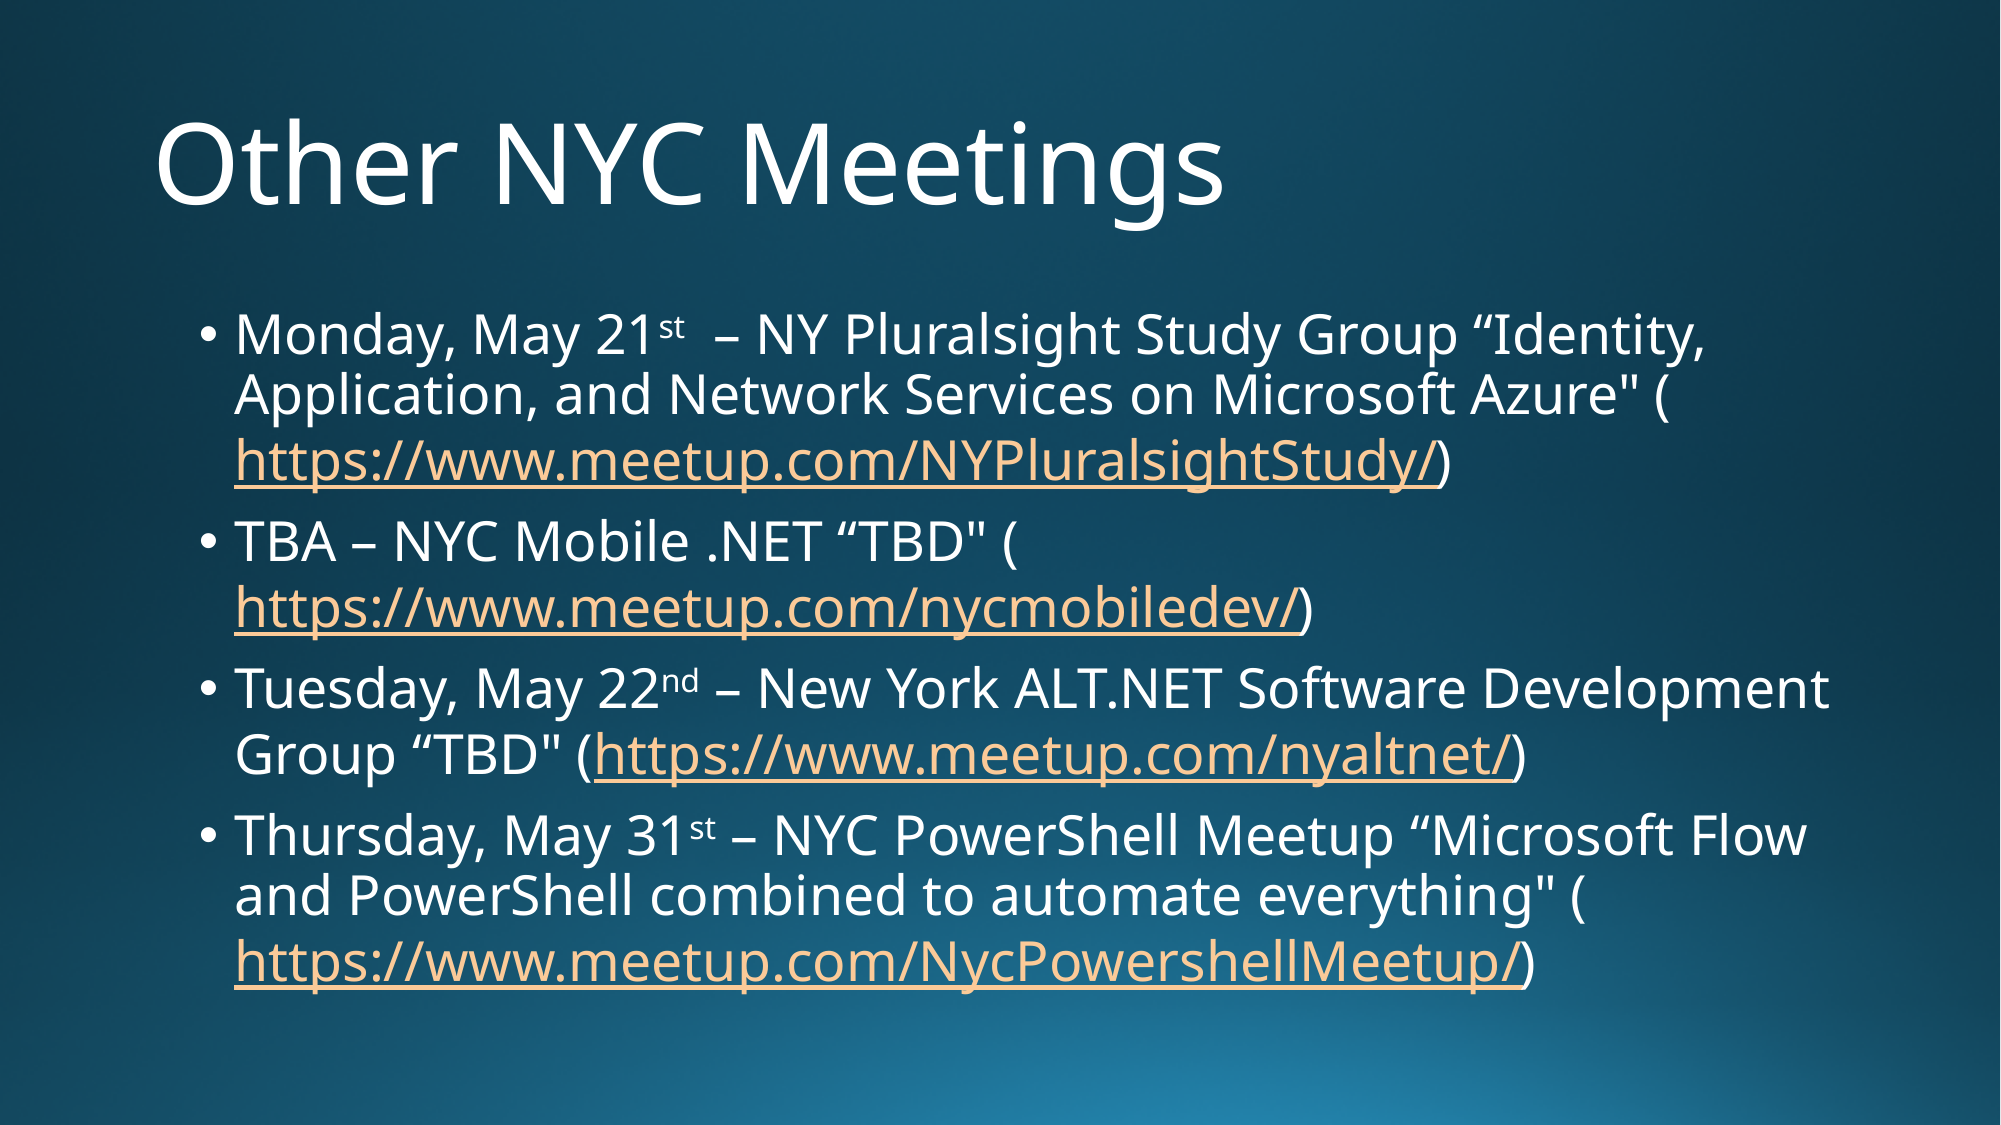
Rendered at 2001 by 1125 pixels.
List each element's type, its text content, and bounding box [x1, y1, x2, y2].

title Other NYC Meetings [137, 59, 1863, 278]
list Monday, May 21st – NY Pluralsight Study Group “Identity, Application, and Network Services on Microsoft Azure" (https://www.meetup.com/NYPluralsightStudy/) TBA – NYC Mobile .NET “TBD" (https://www.meetup.com/nycmobiledev/) Tuesday, May 22nd – New York ALT.NET Software Development Group “TBD" (https://www.meetup.com/nyaltnet/) Thursday, May 31st – NYC PowerShell Meetup “Microsoft Flow and PowerShell combined to automate everything" (https://www.meetup.com/NycPowershellMeetup/) [183, 299, 1863, 1014]
picture [0, 0, 2001, 1125]
